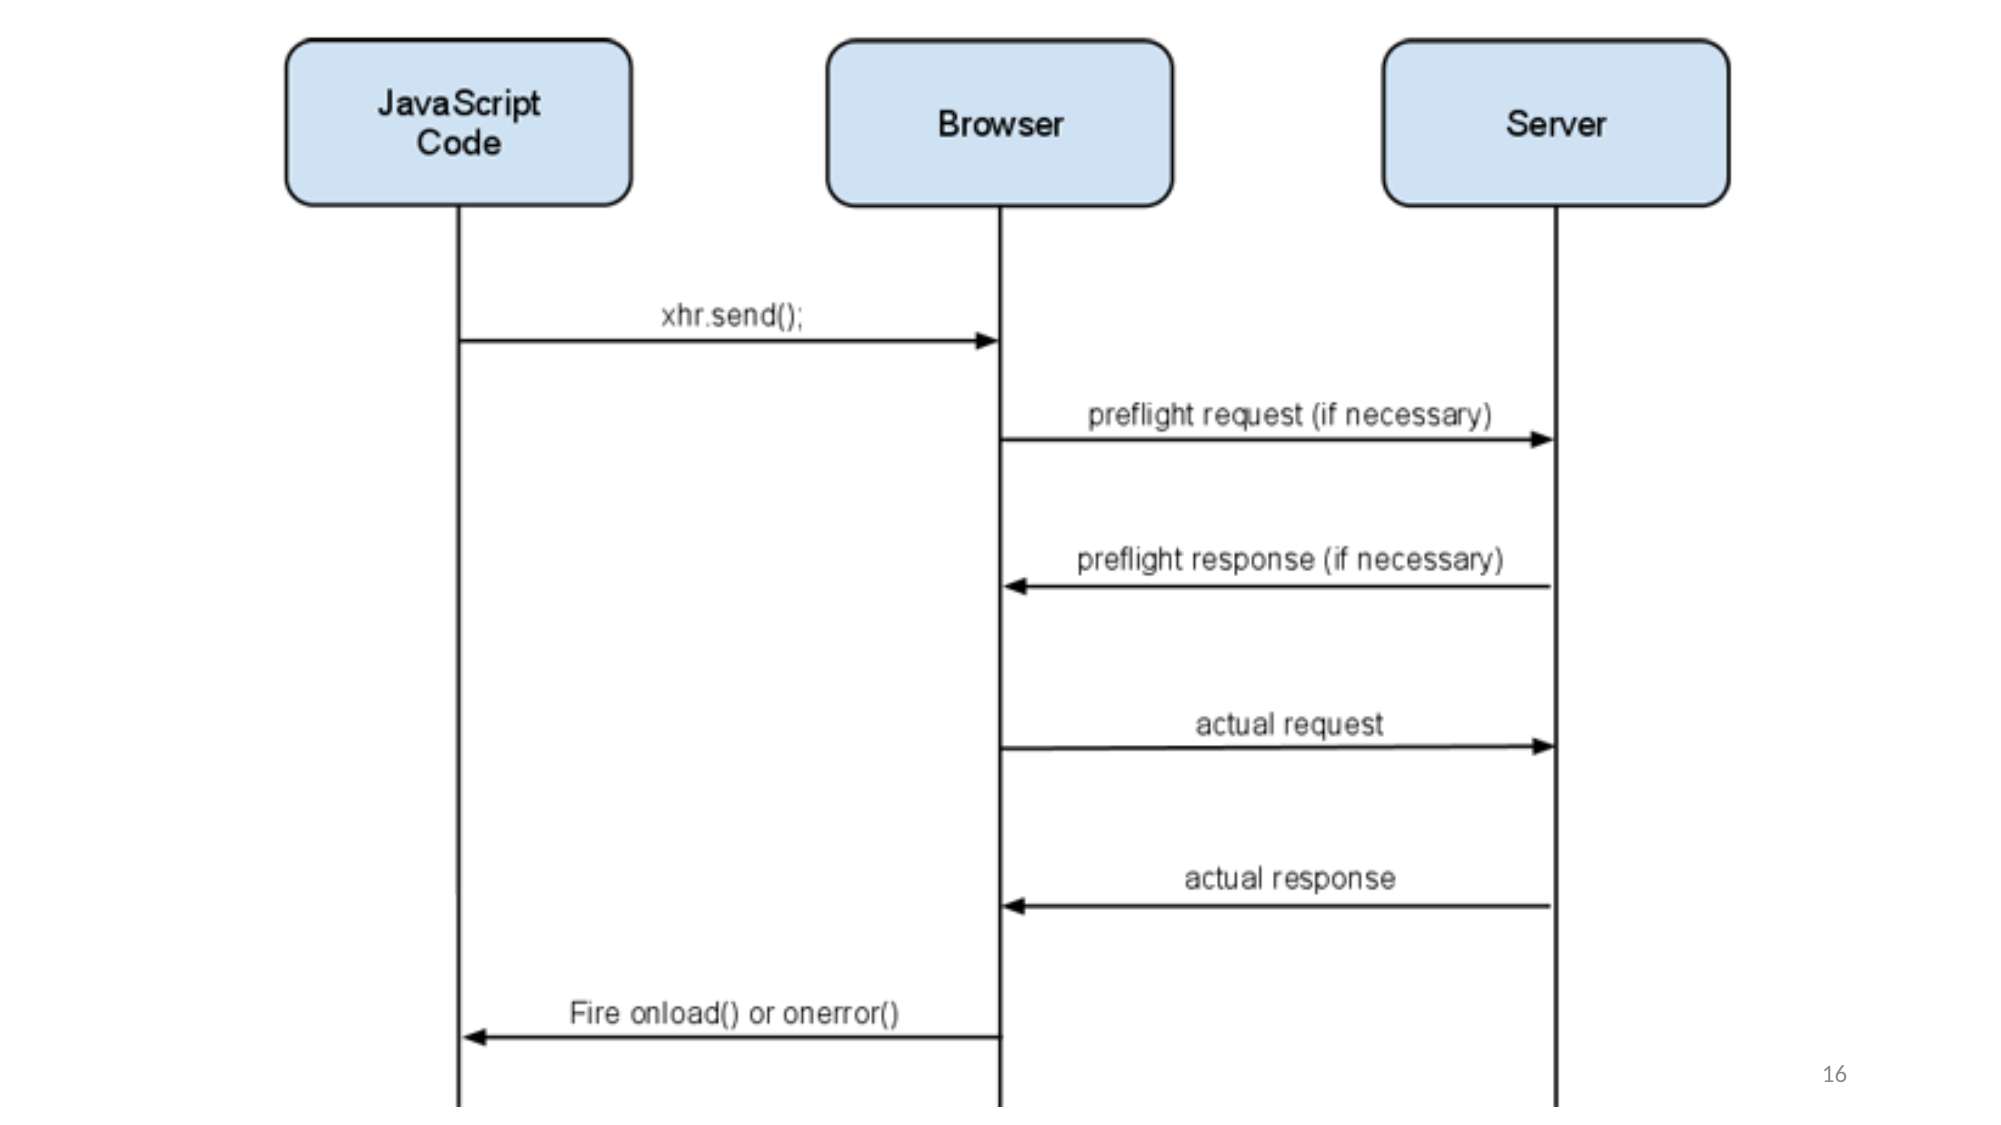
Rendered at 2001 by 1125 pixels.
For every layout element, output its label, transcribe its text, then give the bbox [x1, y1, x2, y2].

picture [276, 28, 1737, 1107]
slide_number 16 [1737, 1042, 1863, 1103]
